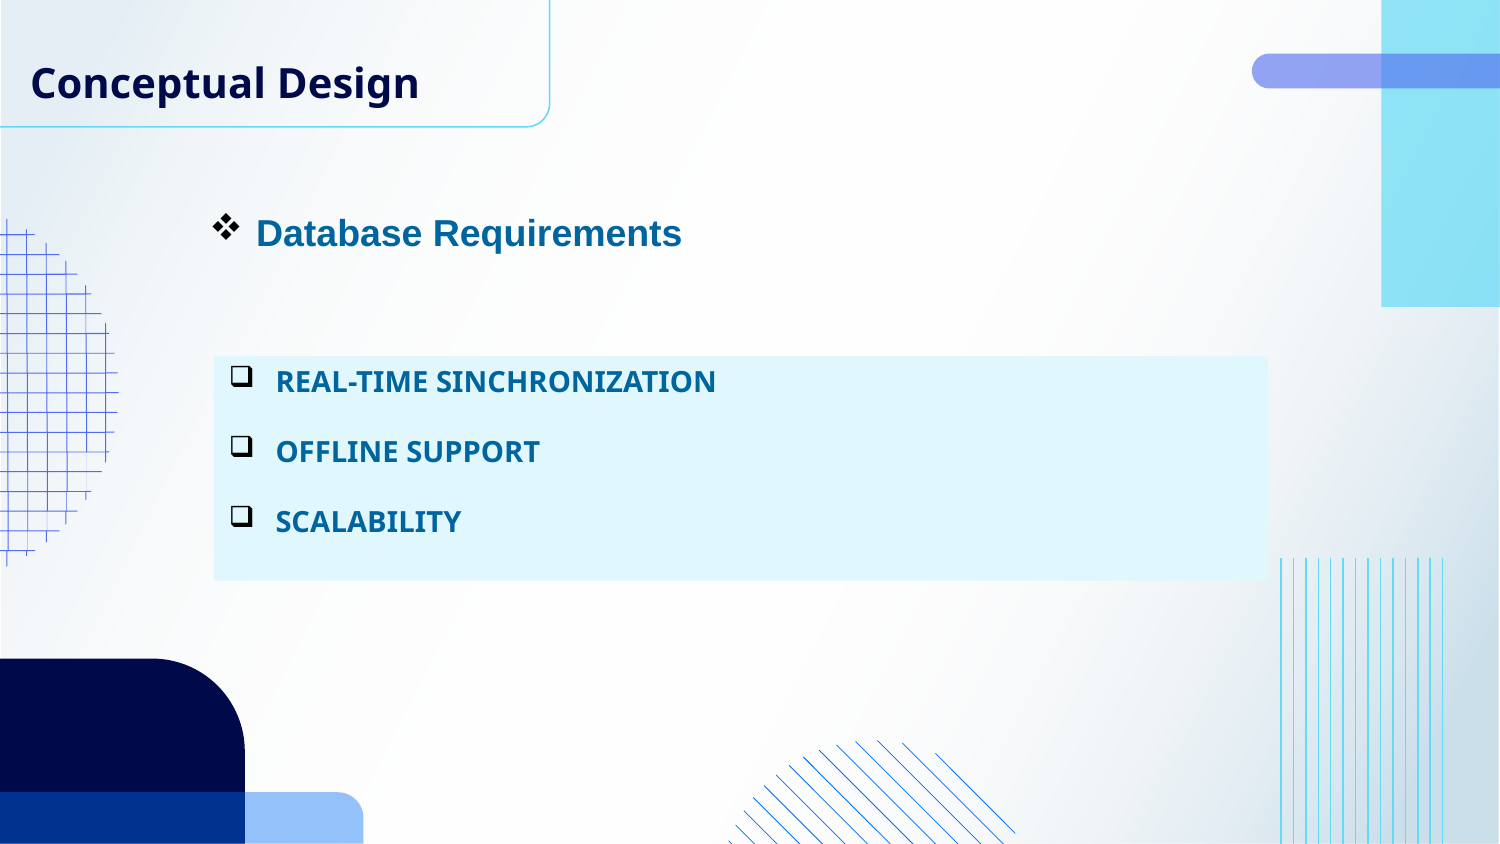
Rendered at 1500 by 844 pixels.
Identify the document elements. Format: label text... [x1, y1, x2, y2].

picture [29, 473, 46, 491]
picture [1, 473, 7, 491]
picture [87, 394, 105, 411]
picture [28, 413, 46, 431]
picture [28, 315, 46, 333]
picture [1, 493, 7, 510]
picture [1, 433, 7, 451]
picture [8, 374, 26, 392]
picture [9, 433, 26, 451]
picture [1, 236, 6, 254]
picture [68, 413, 86, 431]
picture [1, 275, 6, 293]
picture [8, 275, 26, 293]
picture [68, 433, 86, 451]
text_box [1280, 558, 1443, 844]
picture [9, 532, 27, 550]
picture [48, 335, 65, 352]
picture [67, 335, 85, 352]
text_box REAL-TIME SINCHRONIZATION OFFLINE SUPPORT SCALABILITY [213, 356, 1269, 581]
picture [9, 473, 27, 491]
picture [87, 374, 105, 392]
picture [29, 512, 46, 530]
picture [1, 512, 7, 530]
picture [1, 413, 7, 431]
picture [68, 354, 85, 372]
picture [1, 315, 6, 333]
picture [29, 493, 46, 510]
picture [9, 493, 27, 510]
picture [8, 354, 26, 372]
picture [1, 256, 6, 273]
picture [87, 335, 105, 352]
picture [48, 413, 66, 431]
text_box Database Requirements [194, 201, 821, 307]
picture [8, 256, 26, 273]
picture [9, 453, 27, 471]
picture [48, 374, 66, 392]
picture [48, 354, 66, 372]
picture [68, 374, 85, 392]
picture [29, 453, 46, 471]
picture [28, 256, 45, 273]
picture [9, 512, 27, 530]
picture [68, 453, 86, 471]
picture [28, 433, 46, 451]
picture [8, 236, 26, 254]
text_box [0, 218, 119, 567]
picture [47, 295, 65, 313]
picture [1, 0, 548, 126]
picture [88, 413, 105, 431]
picture [68, 394, 85, 411]
picture [48, 433, 66, 451]
picture [67, 295, 85, 313]
title Conceptual Design [15, 16, 538, 117]
picture [8, 335, 26, 352]
picture [1, 354, 6, 372]
picture [87, 354, 105, 372]
picture [48, 394, 66, 411]
picture [48, 473, 66, 491]
picture [8, 295, 26, 313]
picture [1, 0, 1499, 844]
picture [28, 374, 46, 392]
picture [28, 275, 45, 293]
picture [48, 493, 66, 510]
picture [28, 394, 46, 411]
picture [1, 394, 7, 411]
picture [1, 295, 6, 313]
picture [48, 453, 66, 471]
picture [1, 453, 7, 471]
picture [88, 433, 105, 451]
picture [47, 275, 65, 293]
picture [67, 315, 85, 333]
picture [8, 315, 26, 333]
picture [28, 295, 45, 313]
picture [28, 335, 46, 352]
picture [9, 413, 26, 431]
picture [1, 532, 7, 550]
picture [9, 394, 26, 411]
picture [1, 335, 6, 352]
picture [68, 473, 86, 491]
picture [1, 374, 6, 392]
picture [28, 354, 46, 372]
picture [48, 315, 65, 333]
